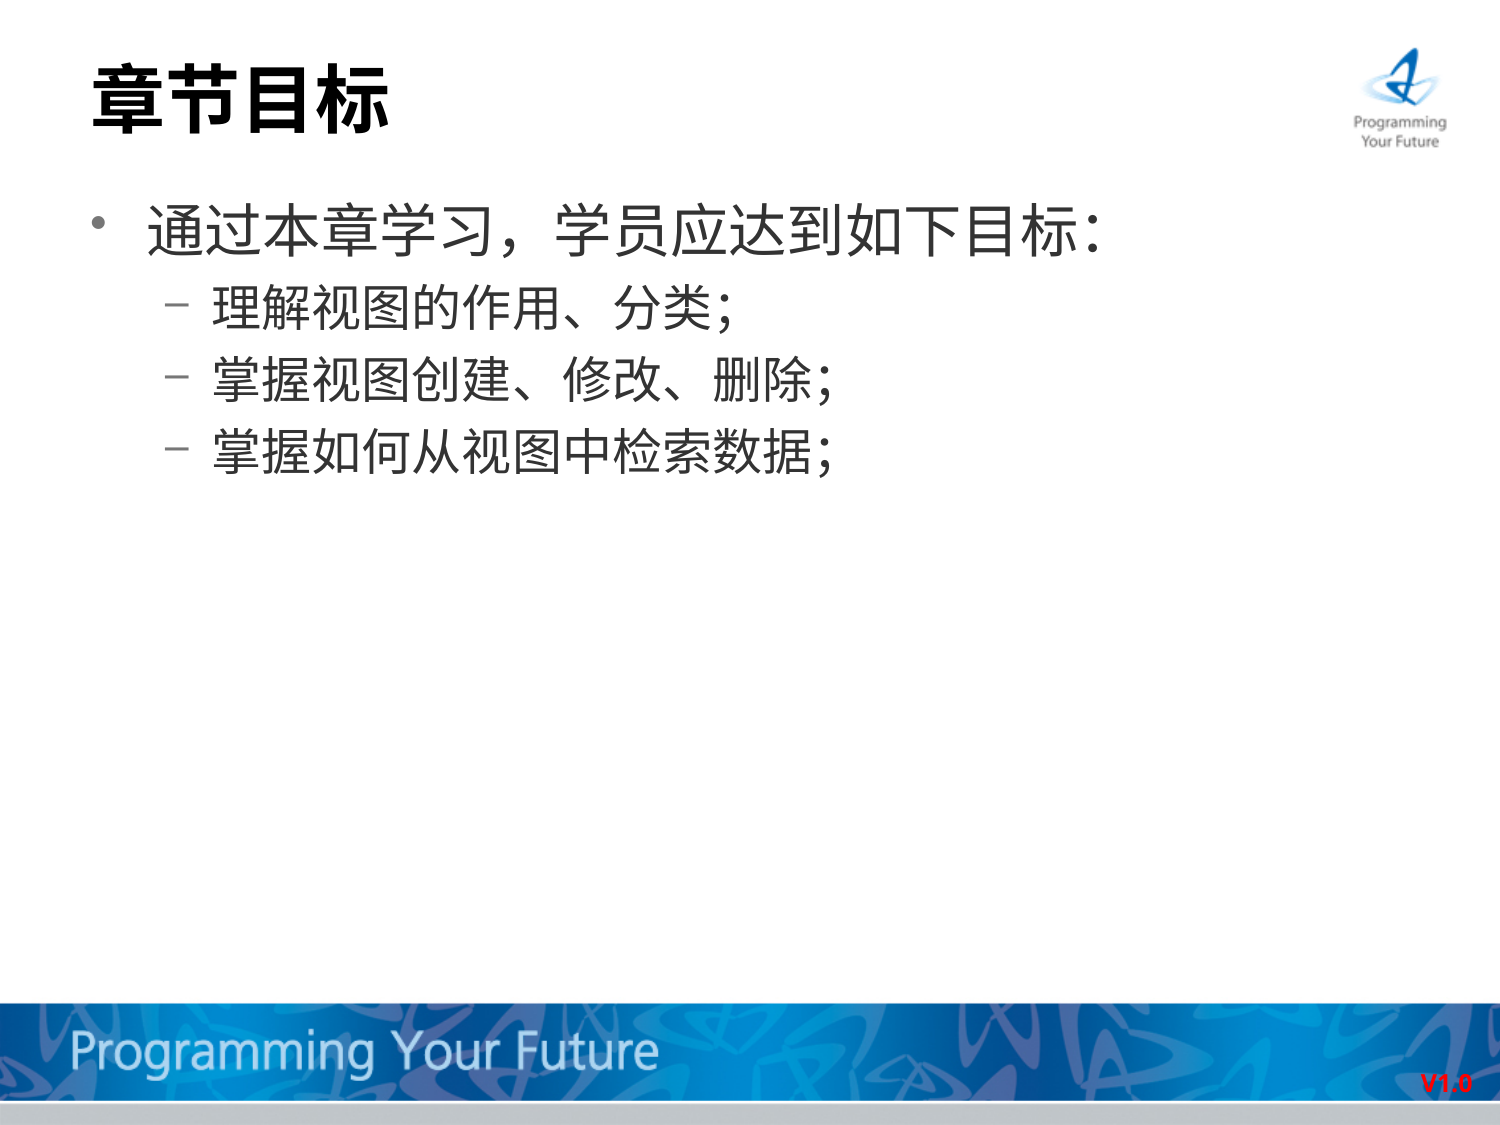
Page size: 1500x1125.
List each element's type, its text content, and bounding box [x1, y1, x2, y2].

list 通过本章学习，学员应达到如下目标： 理解视图的作用、分类； 掌握视图创建、修改、删除； 掌握如何从视图中检索数据； [74, 172, 1412, 988]
picture [0, 997, 1500, 1125]
picture [1340, 42, 1461, 157]
title 章节目标 [74, 44, 1271, 162]
